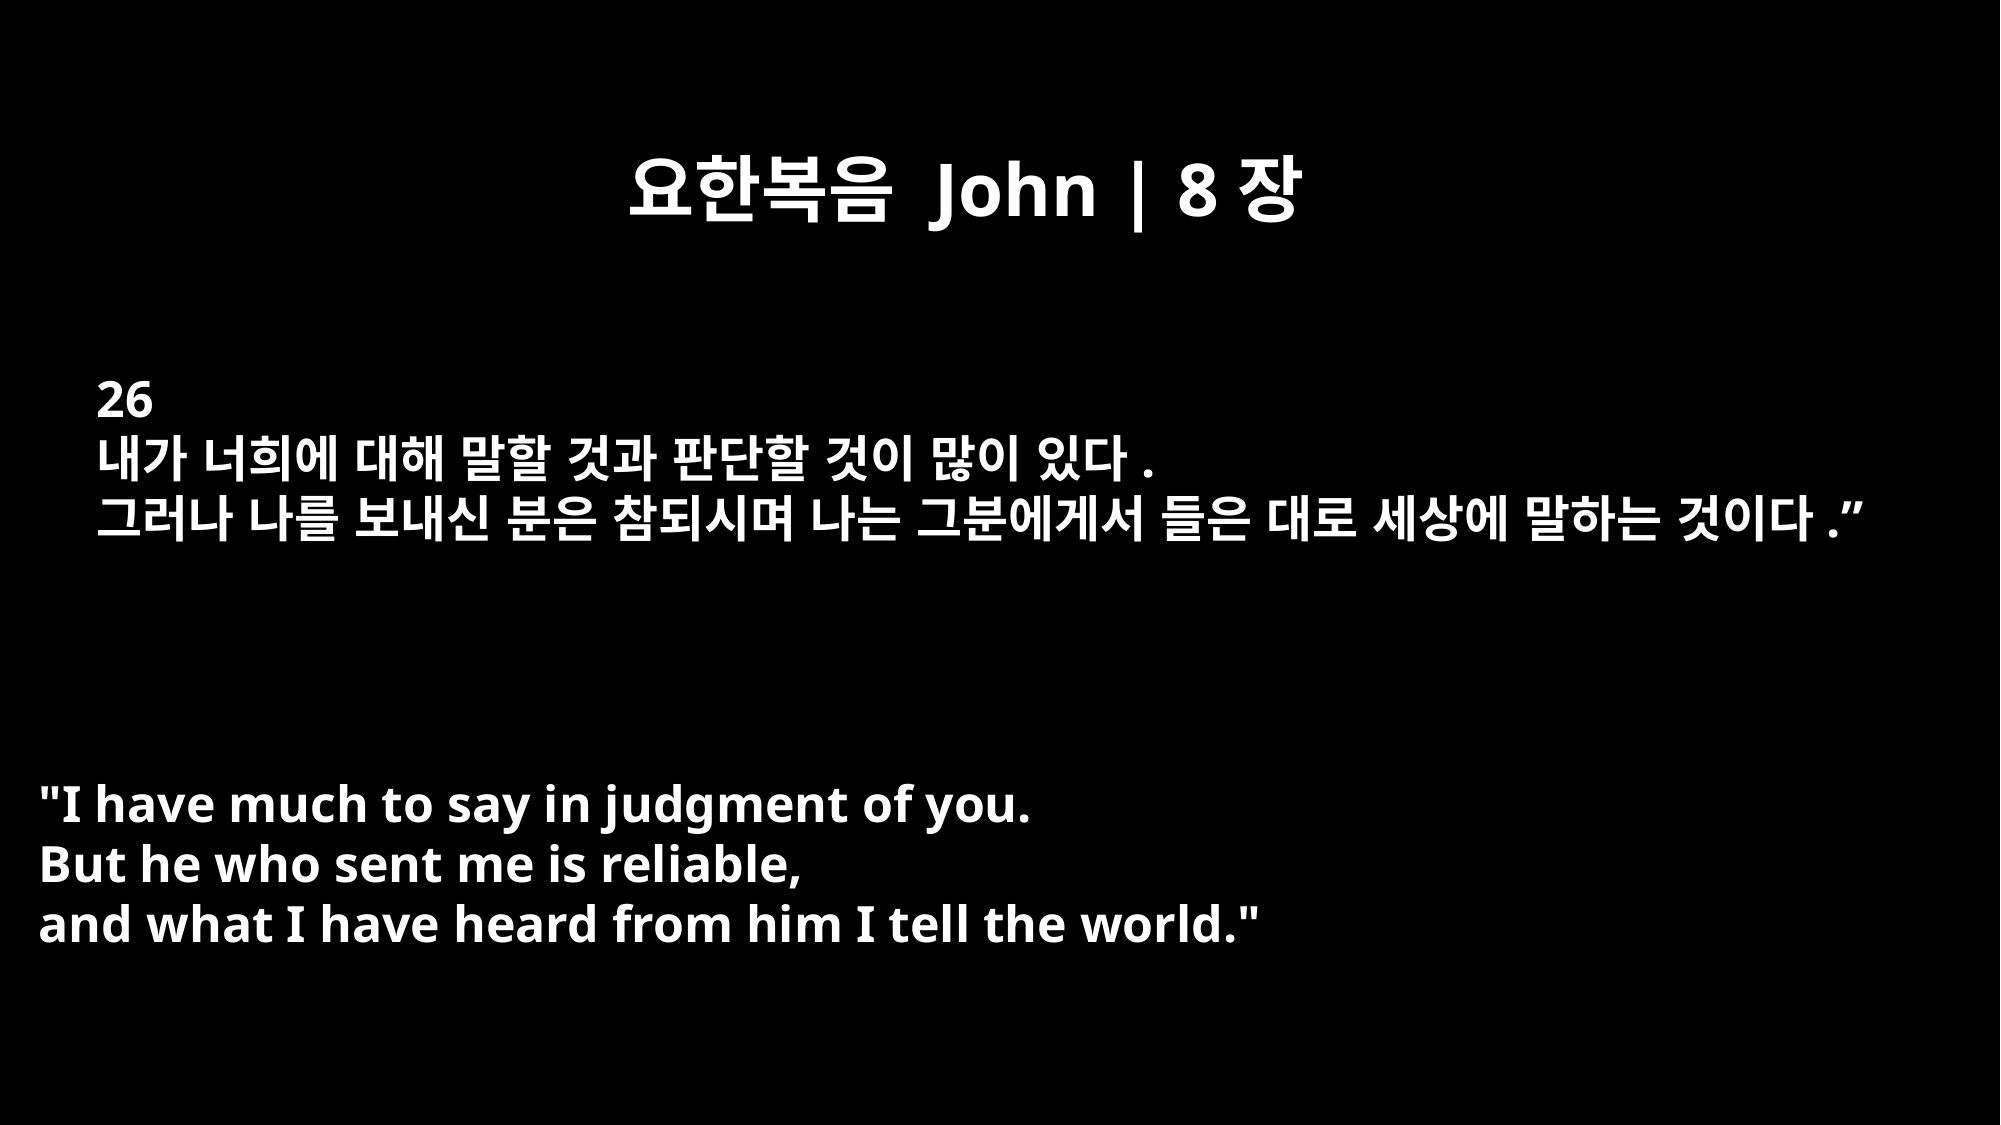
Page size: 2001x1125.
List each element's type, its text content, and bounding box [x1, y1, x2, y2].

text_box 요한복음 John | 8장 [612, 136, 1320, 239]
text_box 26 내가 너희에 대해 말할 것과 판단할 것이 많이 있다. 그러나 나를 보내신 분은 참되시며 나는 그분에게서 들은 대로 세상에 말하는 것이다.” [82, 359, 1879, 555]
text_box "I have much to say in judgment of you. But he who sent me is reliable, and what I have heard from him I tell the world." [24, 764, 1277, 960]
